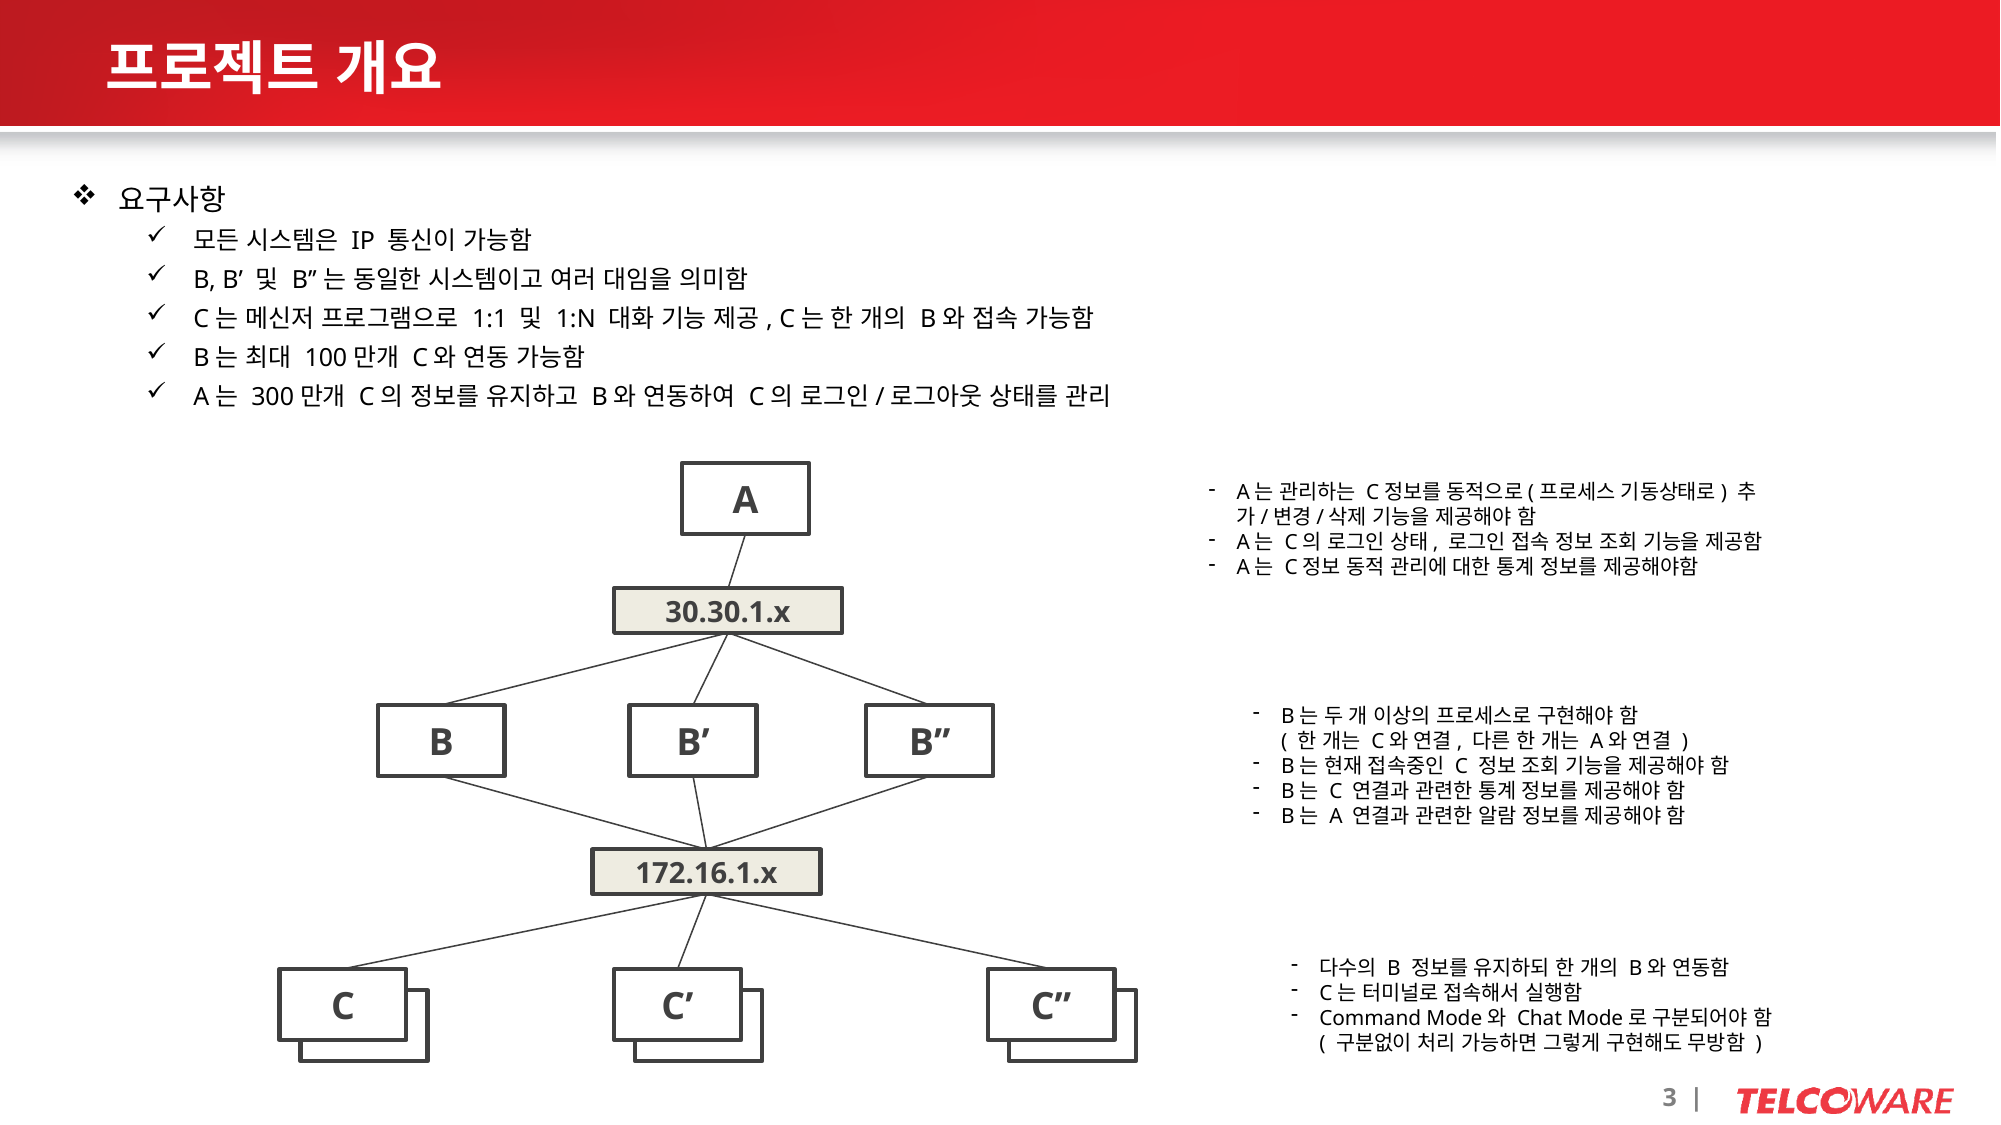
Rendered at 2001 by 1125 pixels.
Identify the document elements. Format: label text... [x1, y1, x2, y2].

text_box C [277, 967, 408, 1042]
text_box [728, 632, 931, 706]
text_box 172.16.1.x [590, 857, 823, 892]
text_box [692, 775, 705, 850]
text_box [692, 632, 726, 706]
text_box 다수의 B 정보를 유지하되 한 개의 B와 연동함 C는 터미널로 접속해서 실행함 Command Mode와 Chat Mode로 구분되어야 함 ( 구분없이 처리 가능하면 그렇게 구현해도 무방함 ) [1274, 950, 1910, 1059]
text_box 요구사항 모든 시스템은 IP 통신이 가능함 B, B’ 및 B’’는 동일한 시스템이고 여러 대임을 의미함 C는 메신저 프로그램으로 1:1 및 1:N 대화 기능 제공, C는 한 개의 B와 접속 가능함 B는 최대 100만개 C와 연동 가능함 A는 300만개 C의 정보를 유지하고 B와 연동하여 C의 로그인/로그아웃 상태를 관리 [56, 163, 1945, 418]
text_box B’ [627, 714, 759, 774]
text_box B [376, 703, 507, 778]
picture [0, 0, 2000, 1125]
text_box C [298, 988, 430, 1063]
text_box B’’ [864, 703, 995, 778]
text_box 프로젝트 개요 [90, 23, 793, 109]
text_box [440, 632, 691, 706]
text_box C [633, 988, 764, 1063]
text_box A는 관리하는 C정보를 동적으로(프로세스 기동상태로) 추가/변경/삭제 기능을 제공해야 함 A는 C의 로그인 상태, 로그인 접속 정보 조회 기능을 제공함 A는 C정보 동적 관리에 대한 통계 정보를 제공해야함 [1192, 468, 1828, 590]
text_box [727, 533, 746, 589]
text_box A [680, 461, 811, 536]
text_box B는 두 개 이상의 프로세스로 구현해야 함 ( 한 개는 C와 연결, 다른 한 개는 A와 연결 ) B는 현재 접속중인 C 정보 조회 기능을 제공해야 함 B는 C 연결과 관련한 통계 정보를 제공해야 함 B는 A 연결과 관련한 알람 정보를 제공해야 함 [1236, 678, 1874, 851]
text_box C’ [612, 977, 743, 1042]
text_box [440, 775, 691, 850]
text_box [342, 893, 707, 970]
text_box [709, 893, 1052, 970]
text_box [706, 775, 931, 850]
text_box C’’ [986, 967, 1117, 1042]
text_box 30.30.1.x [612, 586, 844, 631]
text_box C [1007, 988, 1138, 1063]
